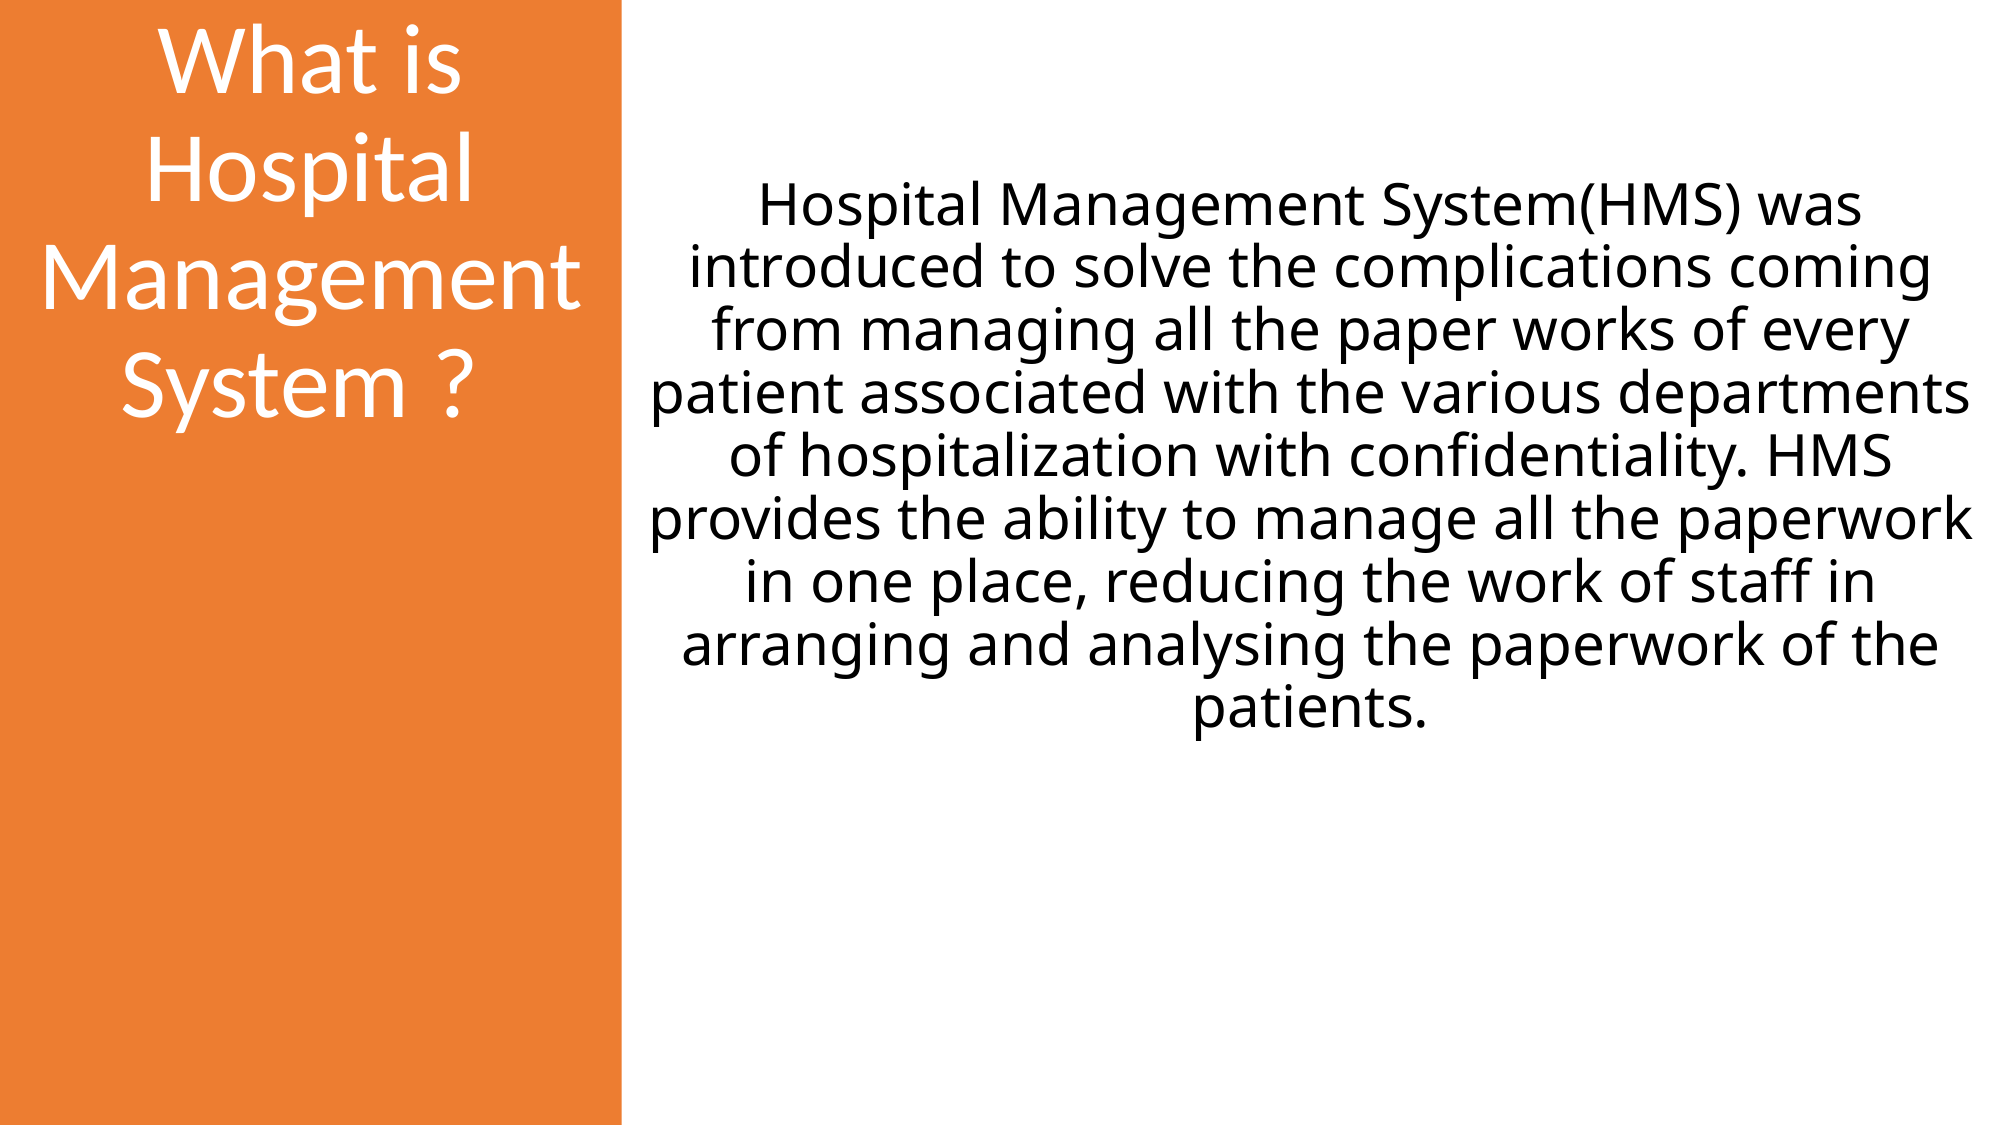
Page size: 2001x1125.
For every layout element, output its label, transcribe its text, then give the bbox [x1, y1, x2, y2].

subtitle What is Hospital Management System ? [0, 0, 622, 1125]
title Hospital Management System(HMS) was introduced to solve the complications coming from managing all the paper works of every patient associated with the various departments of hospitalization with confidentiality. HMS provides the ability to manage all the paperwork in one place, reducing the work of staff in arranging and analysing the paperwork of the patients. [622, 0, 2000, 1125]
